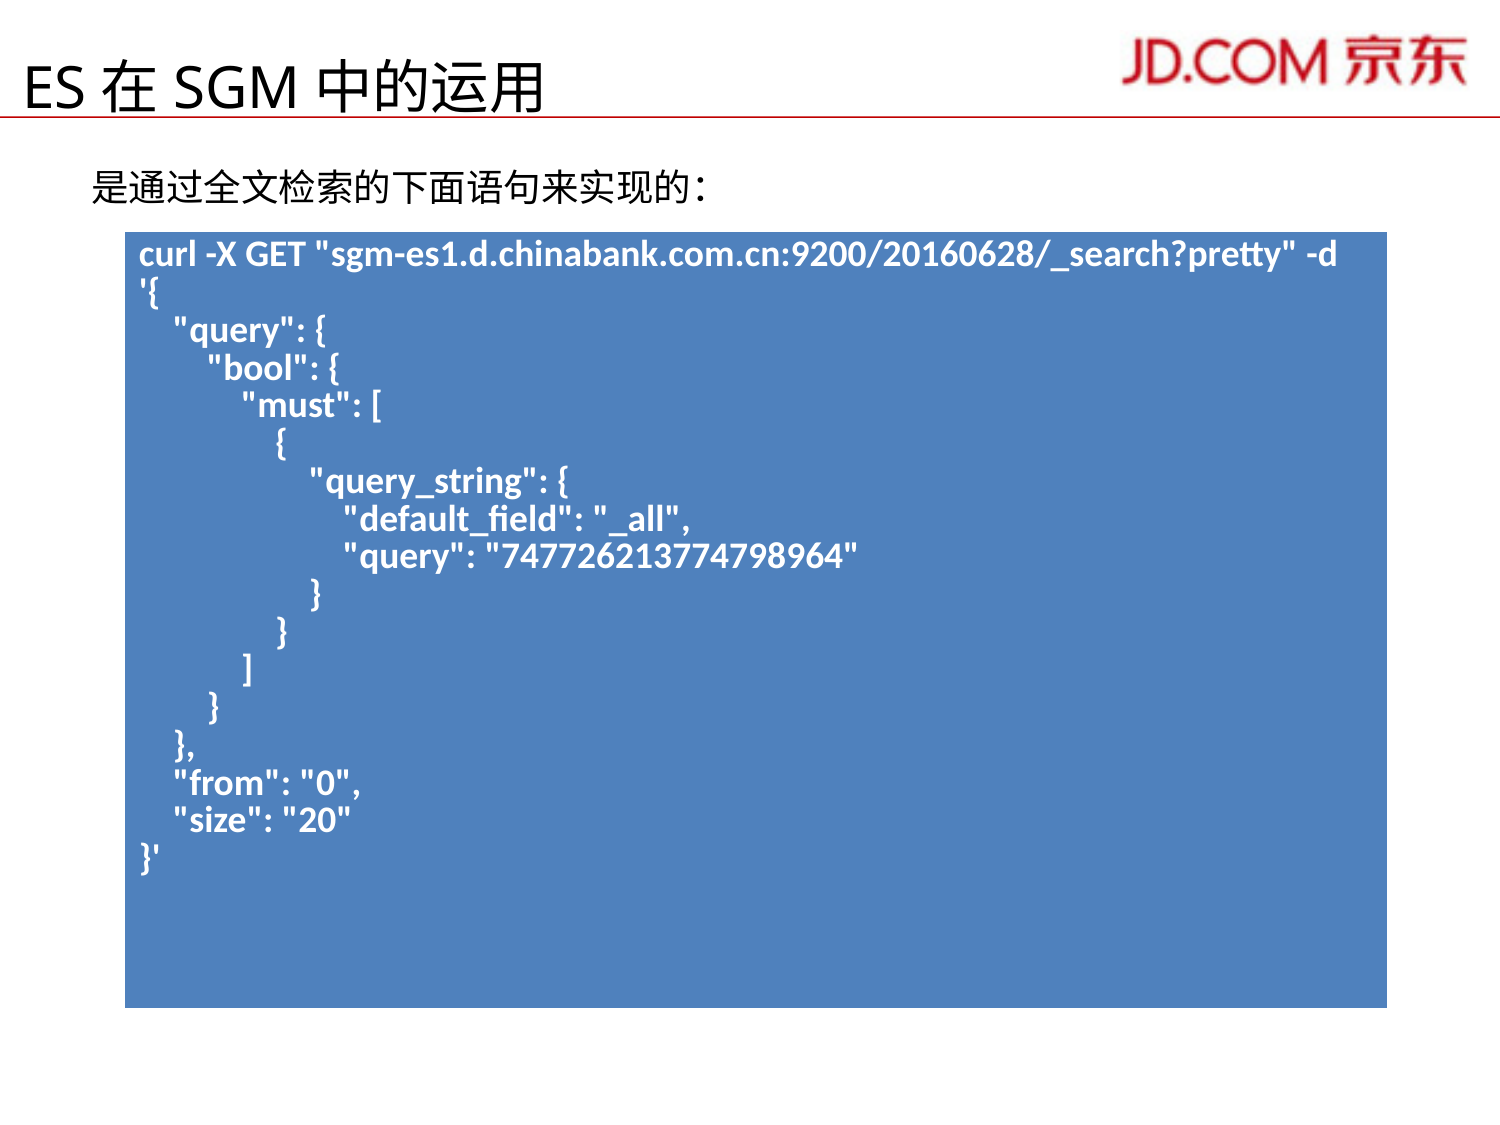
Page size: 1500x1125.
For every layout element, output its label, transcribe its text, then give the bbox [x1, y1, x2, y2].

table_header curl -X GET "sgm-es1.d.chinabank.com.cn:9200/20160628/_search?pretty" -d '{ "query": { "bool": { "must": [ { "query_string": { "default_field": "_all", "query": "747726213774798964" } } ] } }, "from": "0", "size": "20" }' [125, 232, 1387, 1008]
text_box ES在SGM中的运用 [7, 42, 563, 128]
text_box 是通过全文检索的下面语句来实现的： [76, 156, 1329, 262]
picture [1106, 30, 1500, 94]
